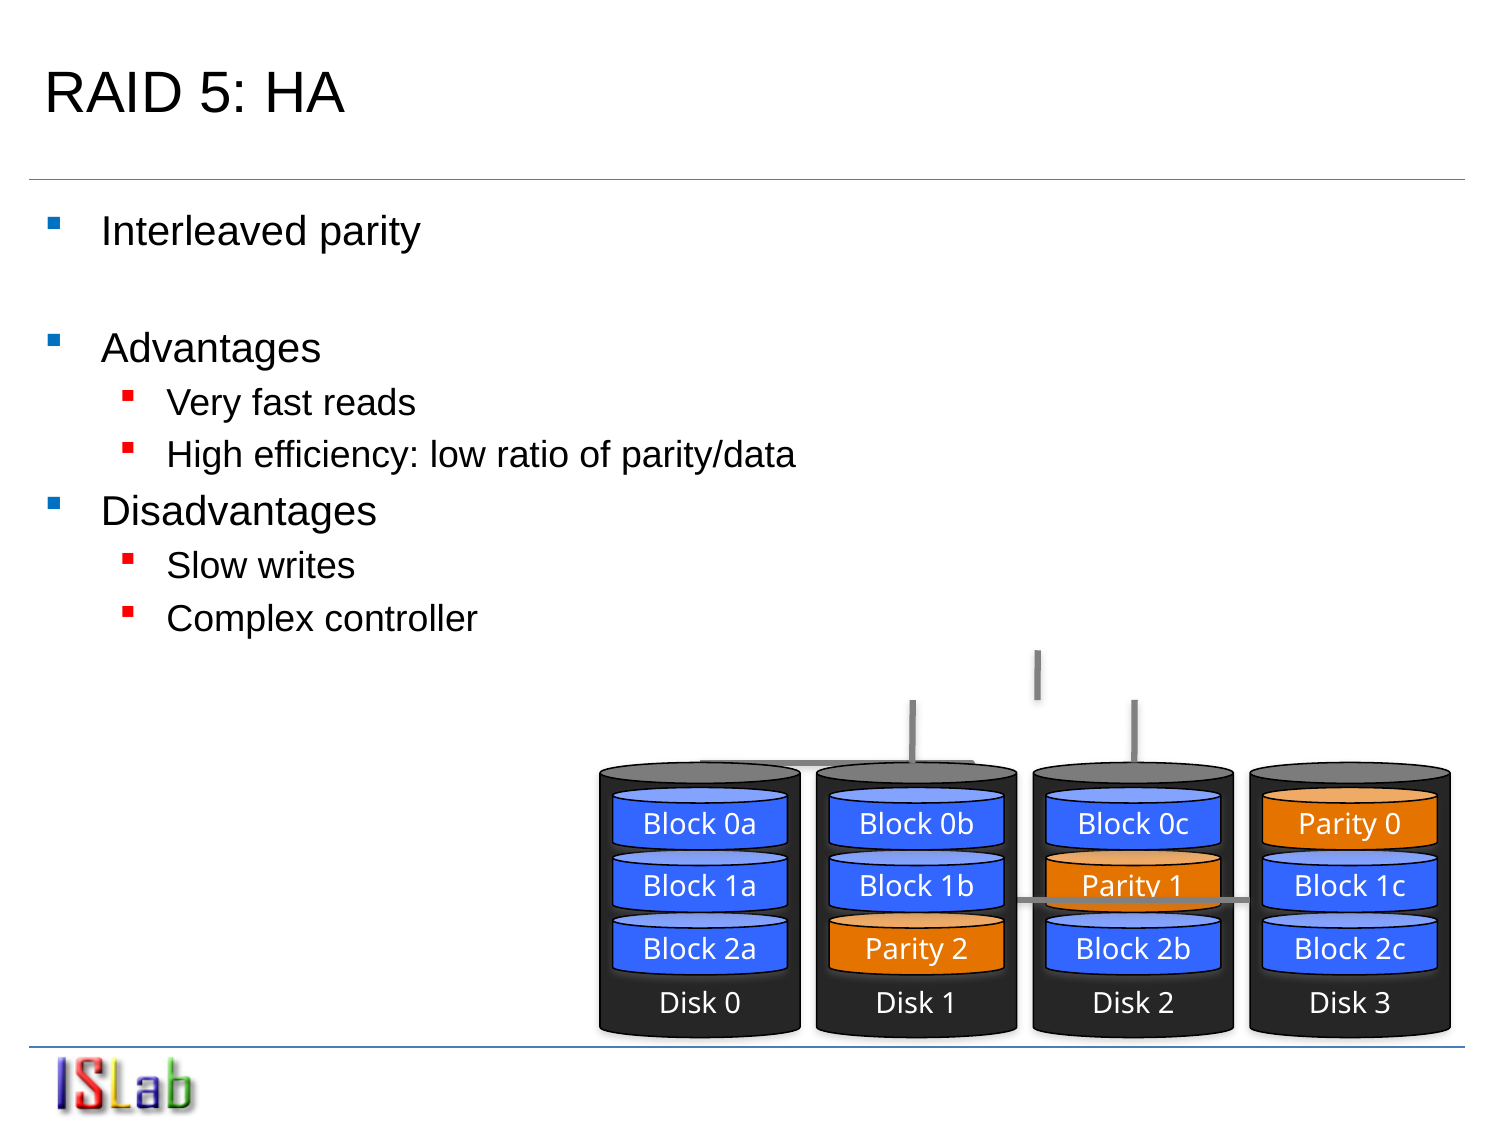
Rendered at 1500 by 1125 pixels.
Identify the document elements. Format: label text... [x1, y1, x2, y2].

picture [46, 1048, 200, 1125]
text_box Block 0b [829, 787, 1005, 850]
text_box Block 0c [1045, 787, 1221, 850]
text_box Disk 2 [1033, 762, 1234, 896]
text_box Block 1c [1262, 853, 1438, 913]
text_box Block 2b [1045, 915, 1221, 975]
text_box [599, 762, 801, 1038]
title RAID 5: HA [29, 19, 1465, 159]
text_box Disk 2 [1033, 910, 1234, 1038]
text_box Disk 1 [816, 762, 1017, 1038]
list Interleaved parity Advantages Very fast reads High efficiency: low ratio of parity/data Disadvantages Slow writes Complex controller [29, 196, 1465, 1035]
text_box Block 2c [1262, 916, 1438, 975]
text_box Block 1b [829, 853, 1005, 913]
text_box Parity 2 [829, 915, 1005, 975]
text_box Parity 1 [1045, 853, 1221, 896]
text_box Disk 3 [1250, 762, 1451, 1038]
text_box Parity 0 [1262, 787, 1438, 850]
